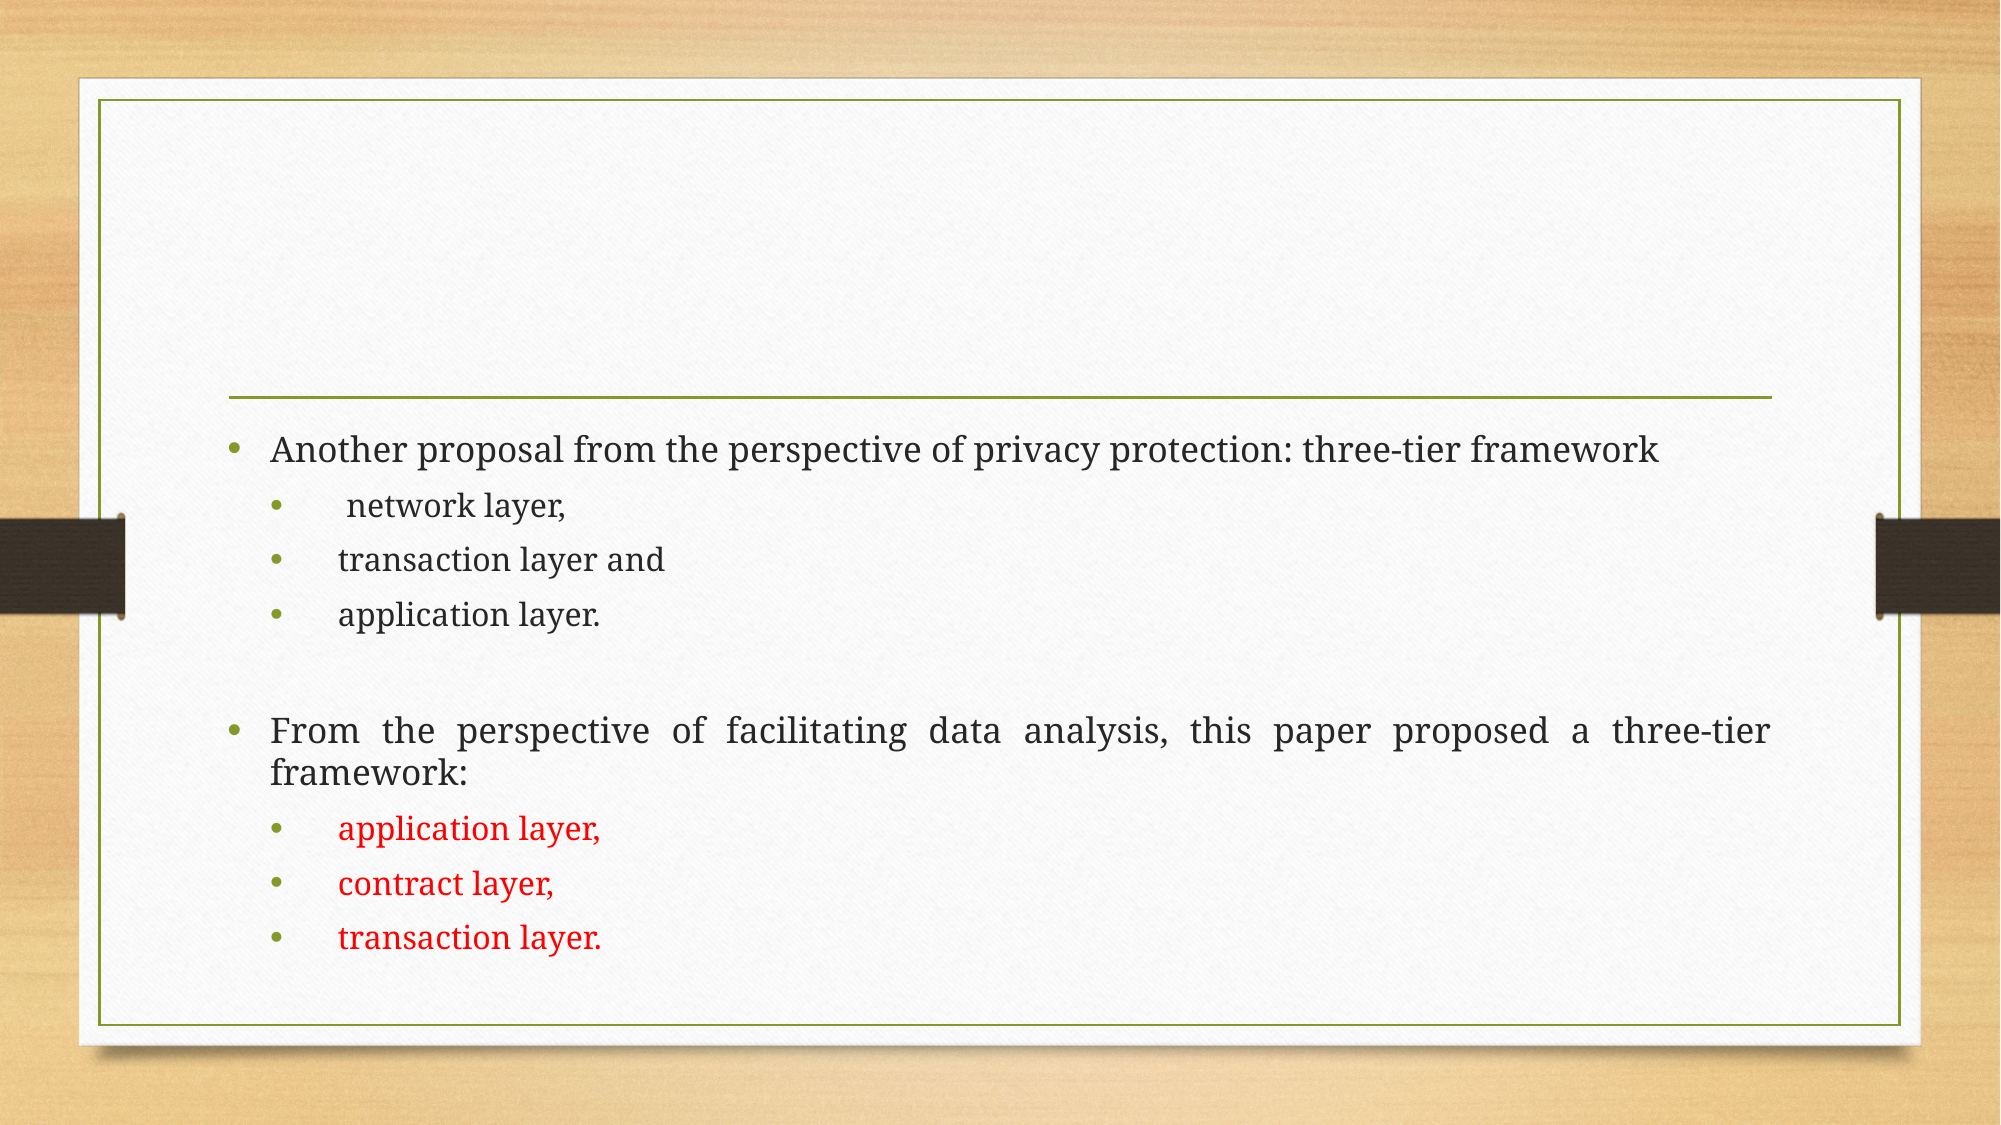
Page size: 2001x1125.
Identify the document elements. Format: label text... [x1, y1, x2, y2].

picture [0, 0, 2001, 1125]
list Another proposal from the perspective of privacy protection: three-tier framework network layer, transaction layer and application layer. From the perspective of facilitating data analysis, this paper proposed a three-tier framework: application layer, contract layer, transaction layer. [212, 419, 1788, 964]
